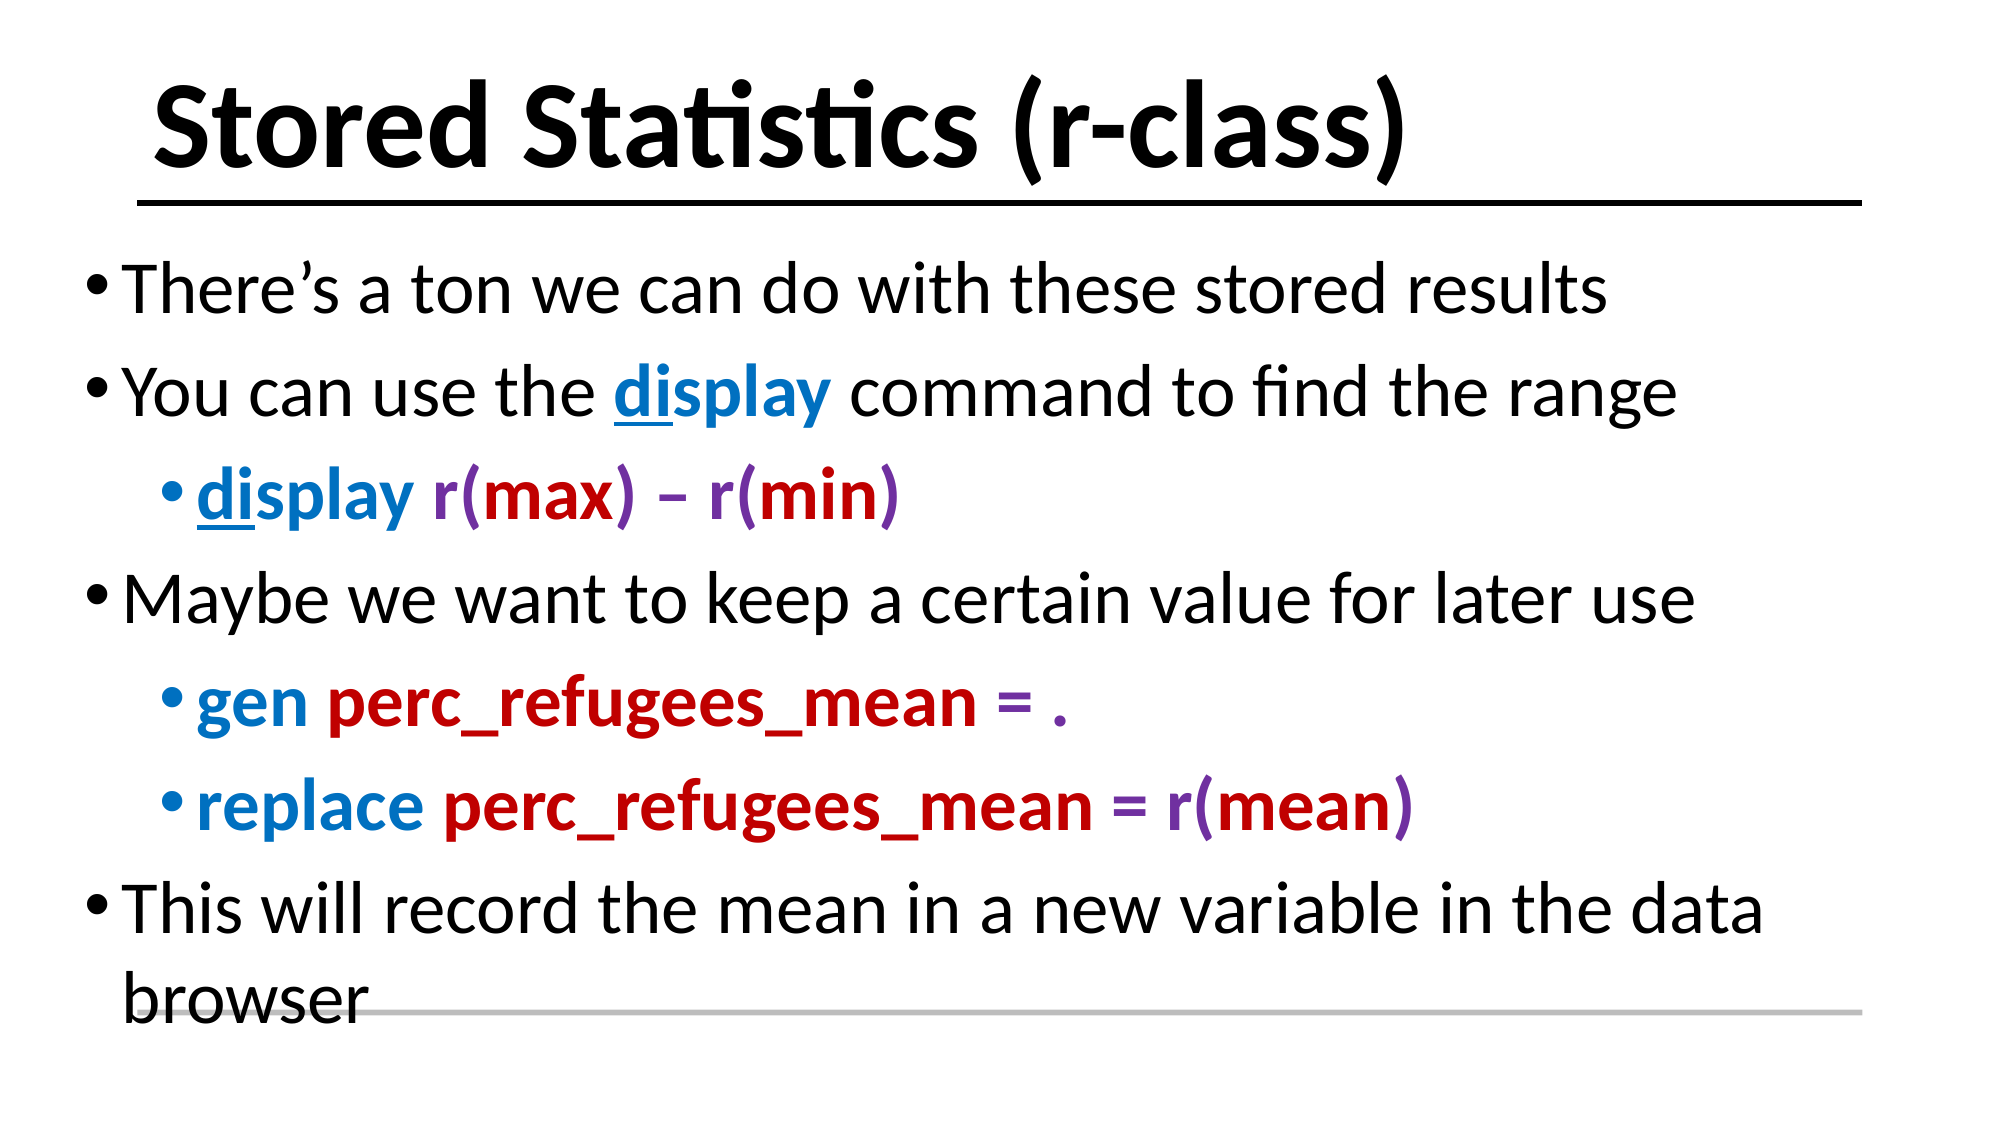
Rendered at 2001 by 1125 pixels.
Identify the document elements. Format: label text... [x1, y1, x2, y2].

list There’s a ton we can do with these stored results You can use the display command to find the range display r(max) – r(min) Maybe we want to keep a certain value for later use gen perc_refugees_mean = . replace perc_refugees_mean = r(mean) This will record the mean in a new variable in the data browser [67, 230, 1950, 998]
title Stored Statistics (r-class) [134, 19, 1866, 230]
